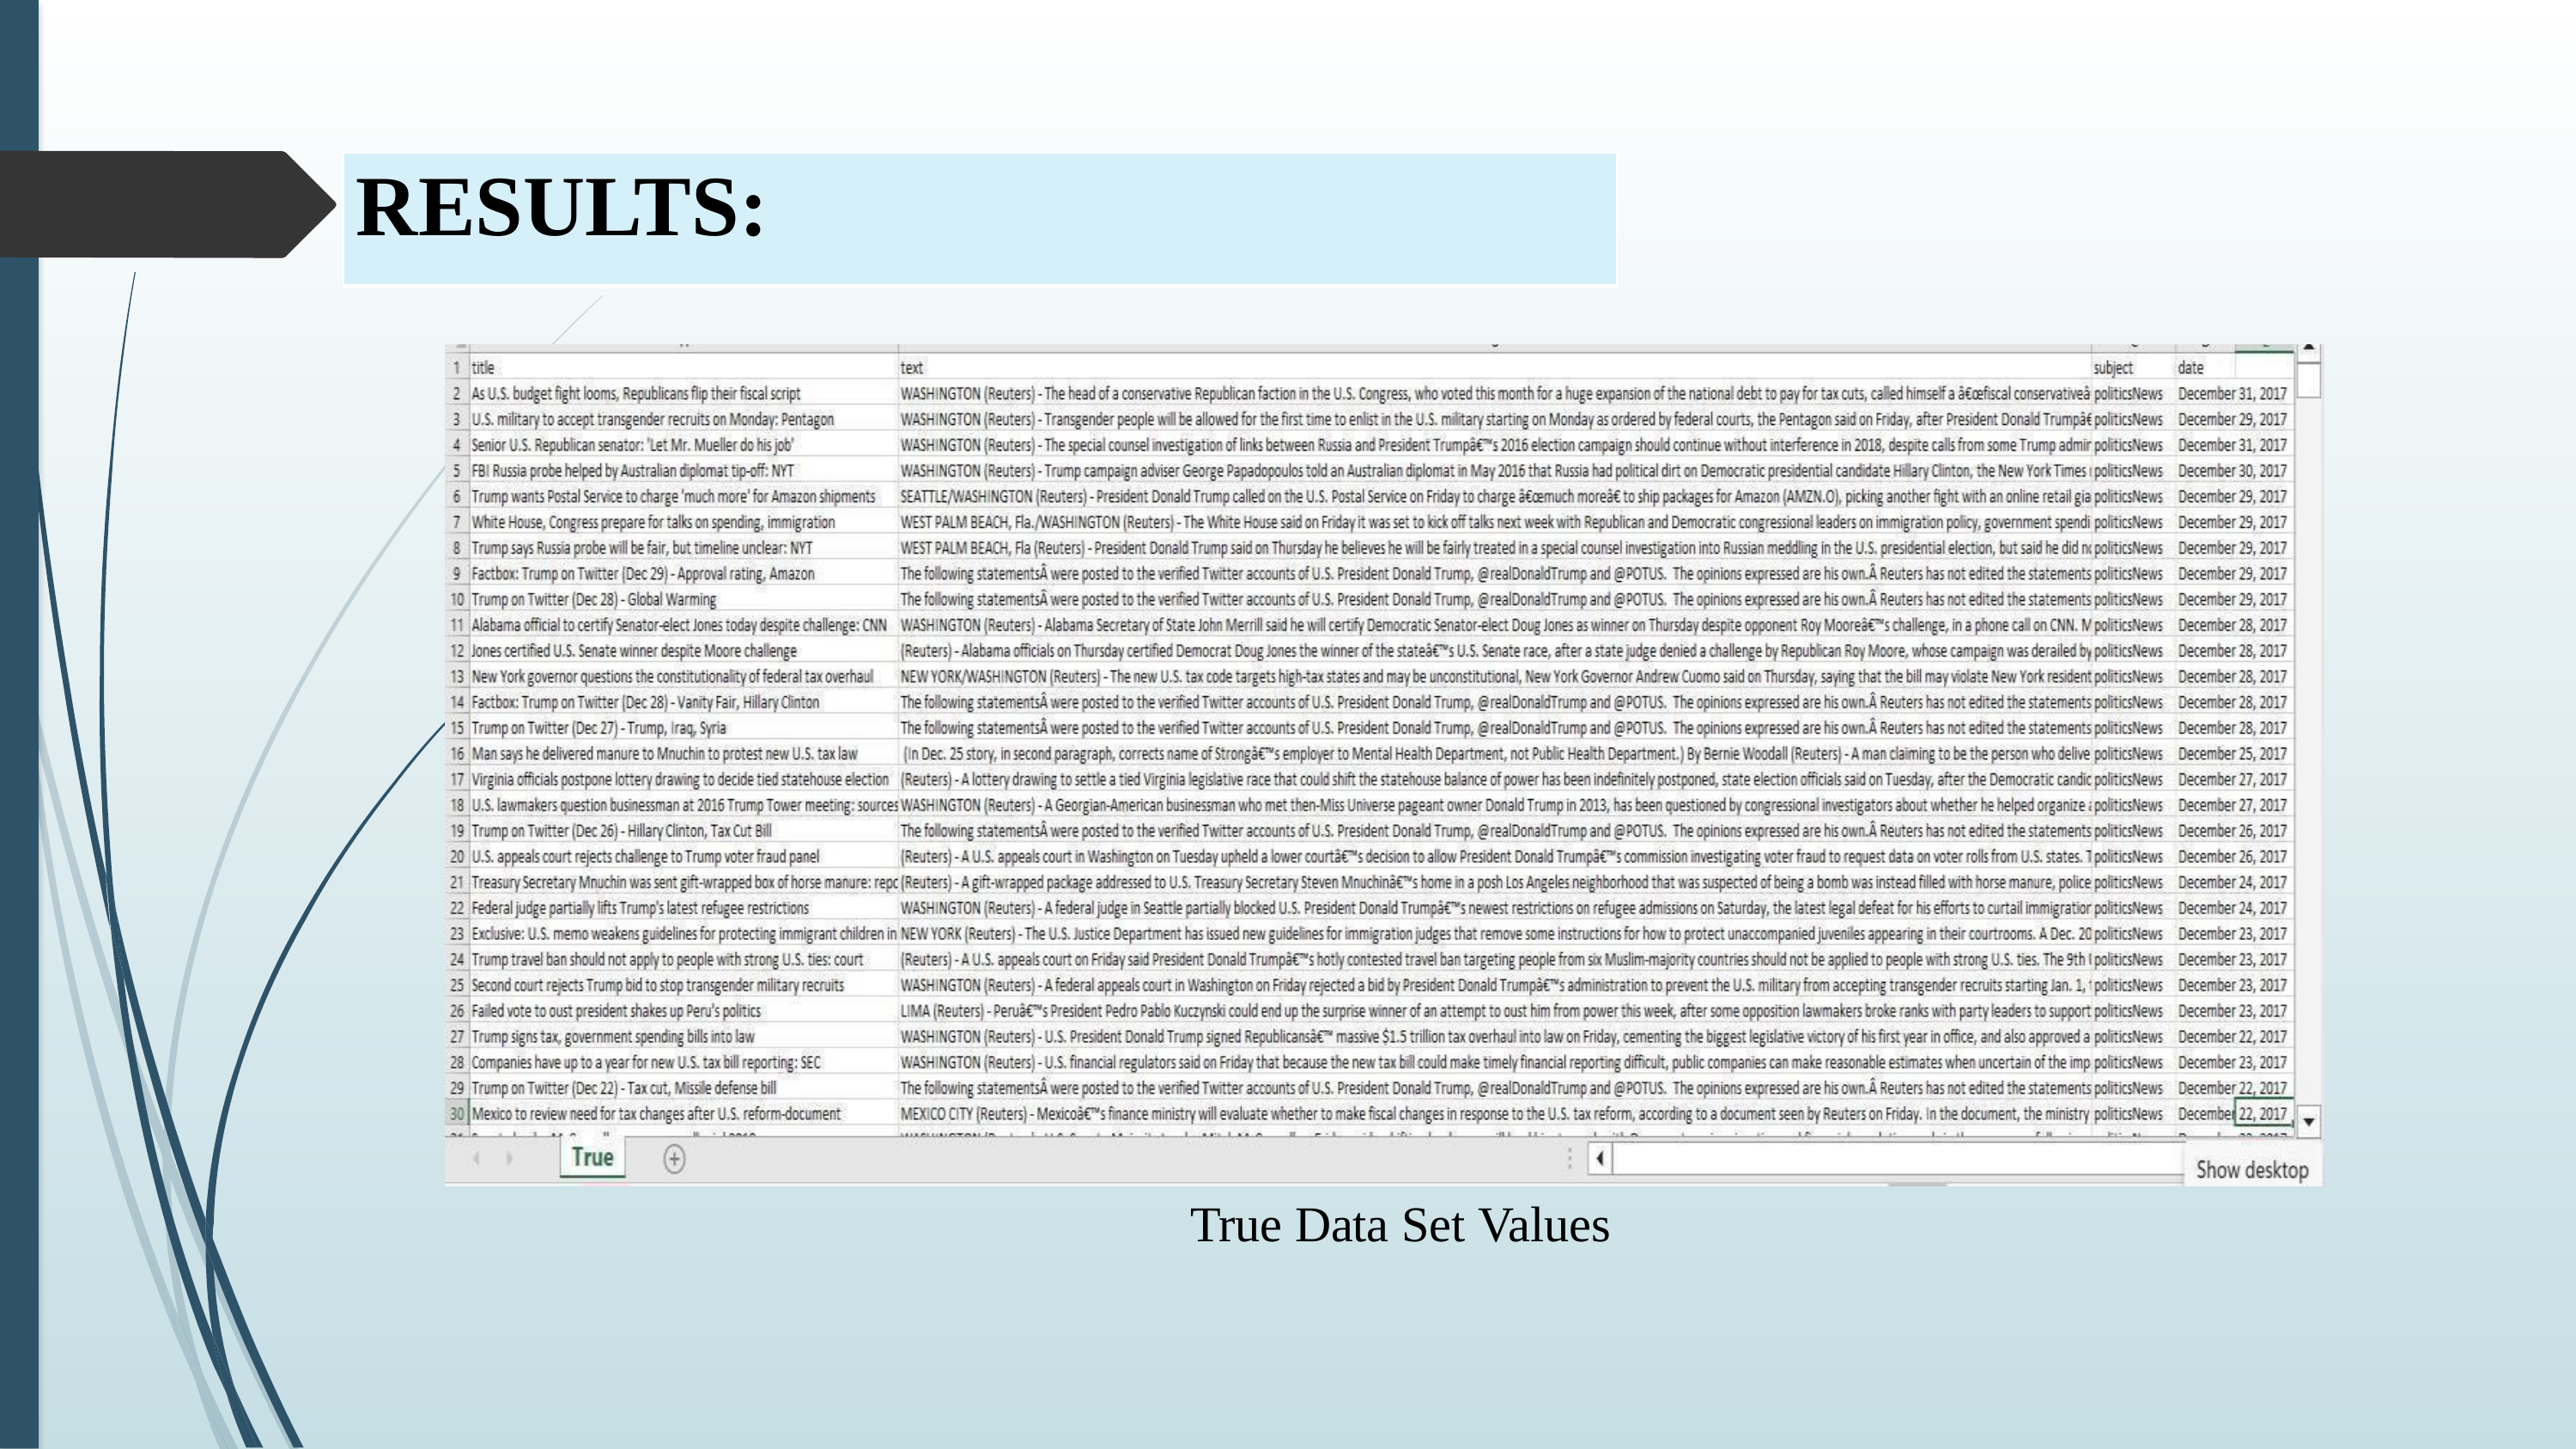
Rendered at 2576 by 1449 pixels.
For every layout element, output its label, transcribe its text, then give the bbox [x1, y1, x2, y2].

text_box True Data Set Values [740, 1196, 2029, 1258]
table_header RESULTS: [344, 154, 1616, 284]
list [445, 344, 2324, 1186]
